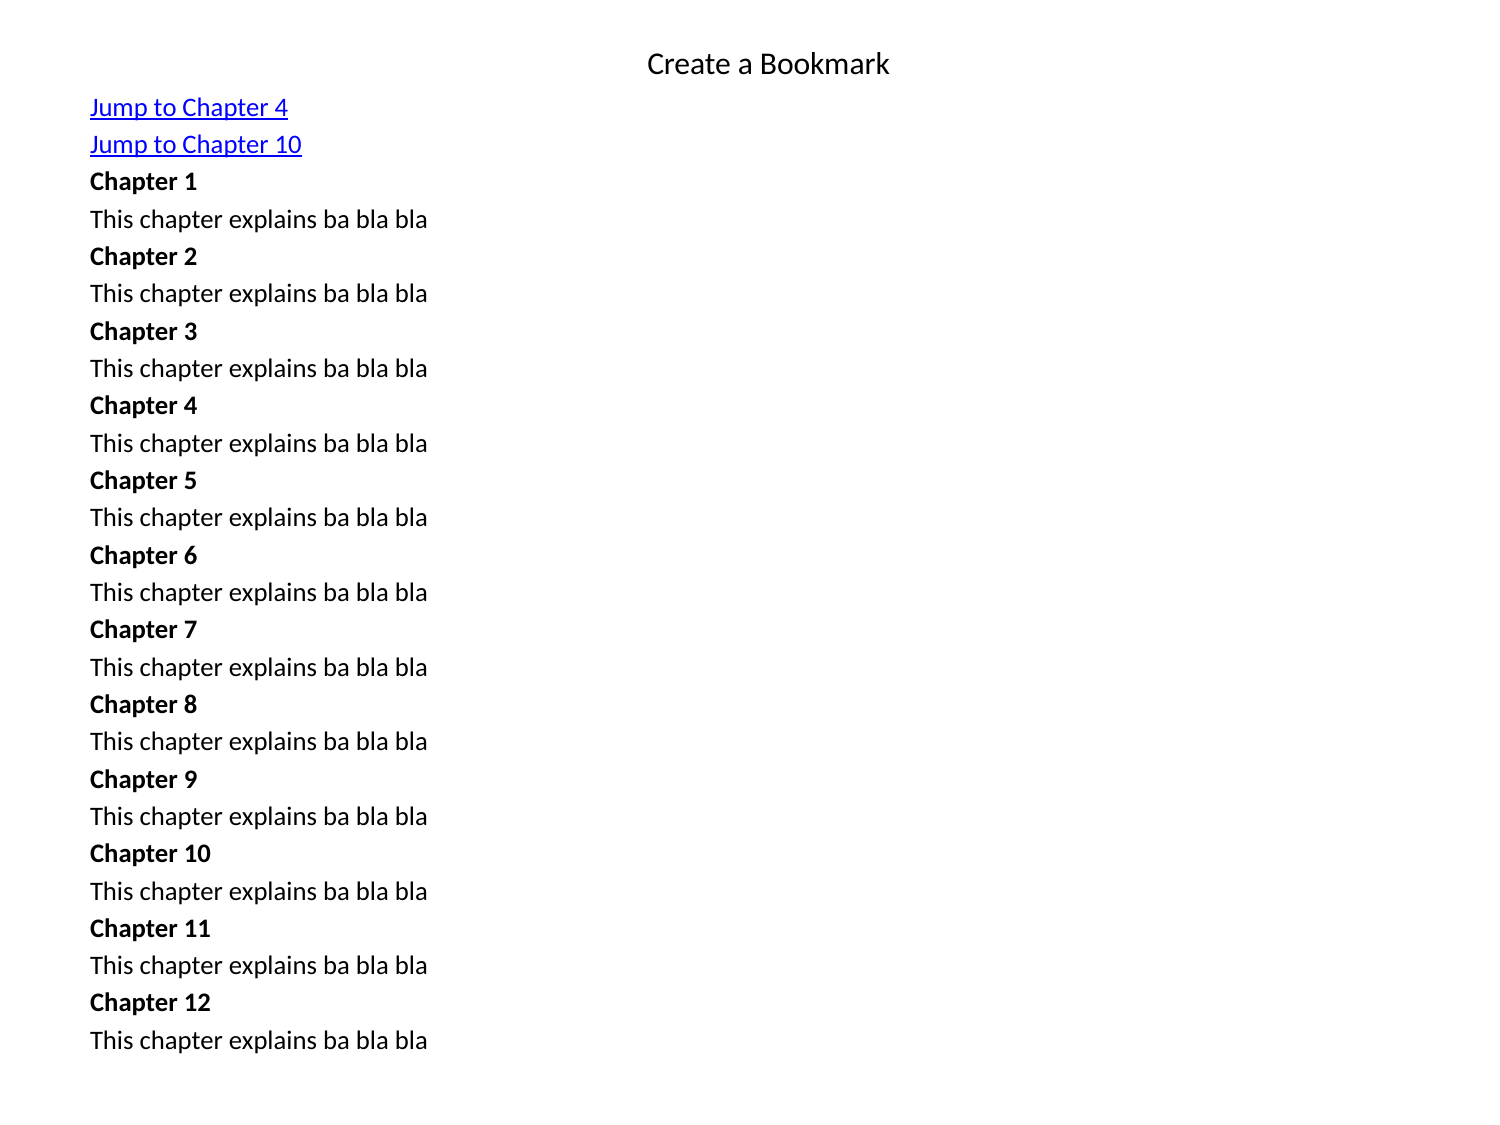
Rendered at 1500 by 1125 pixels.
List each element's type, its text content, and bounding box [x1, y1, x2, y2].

title Create a Bookmark [93, 35, 1444, 143]
list Jump to Chapter 4 Jump to Chapter 10 Chapter 1 This chapter explains ba bla bla Chapter 2 This chapter explains ba bla bla Chapter 3 This chapter explains ba bla bla Chapter 4 This chapter explains ba bla bla Chapter 5 This chapter explains ba bla bla Chapter 6 This chapter explains ba bla bla Chapter 7 This chapter explains ba bla bla Chapter 8 This chapter explains ba bla bla Chapter 9 This chapter explains ba bla bla Chapter 10 This chapter explains ba bla bla Chapter 11 This chapter explains ba bla bla Chapter 12 This chapter explains ba bla bla [75, 82, 1425, 1067]
